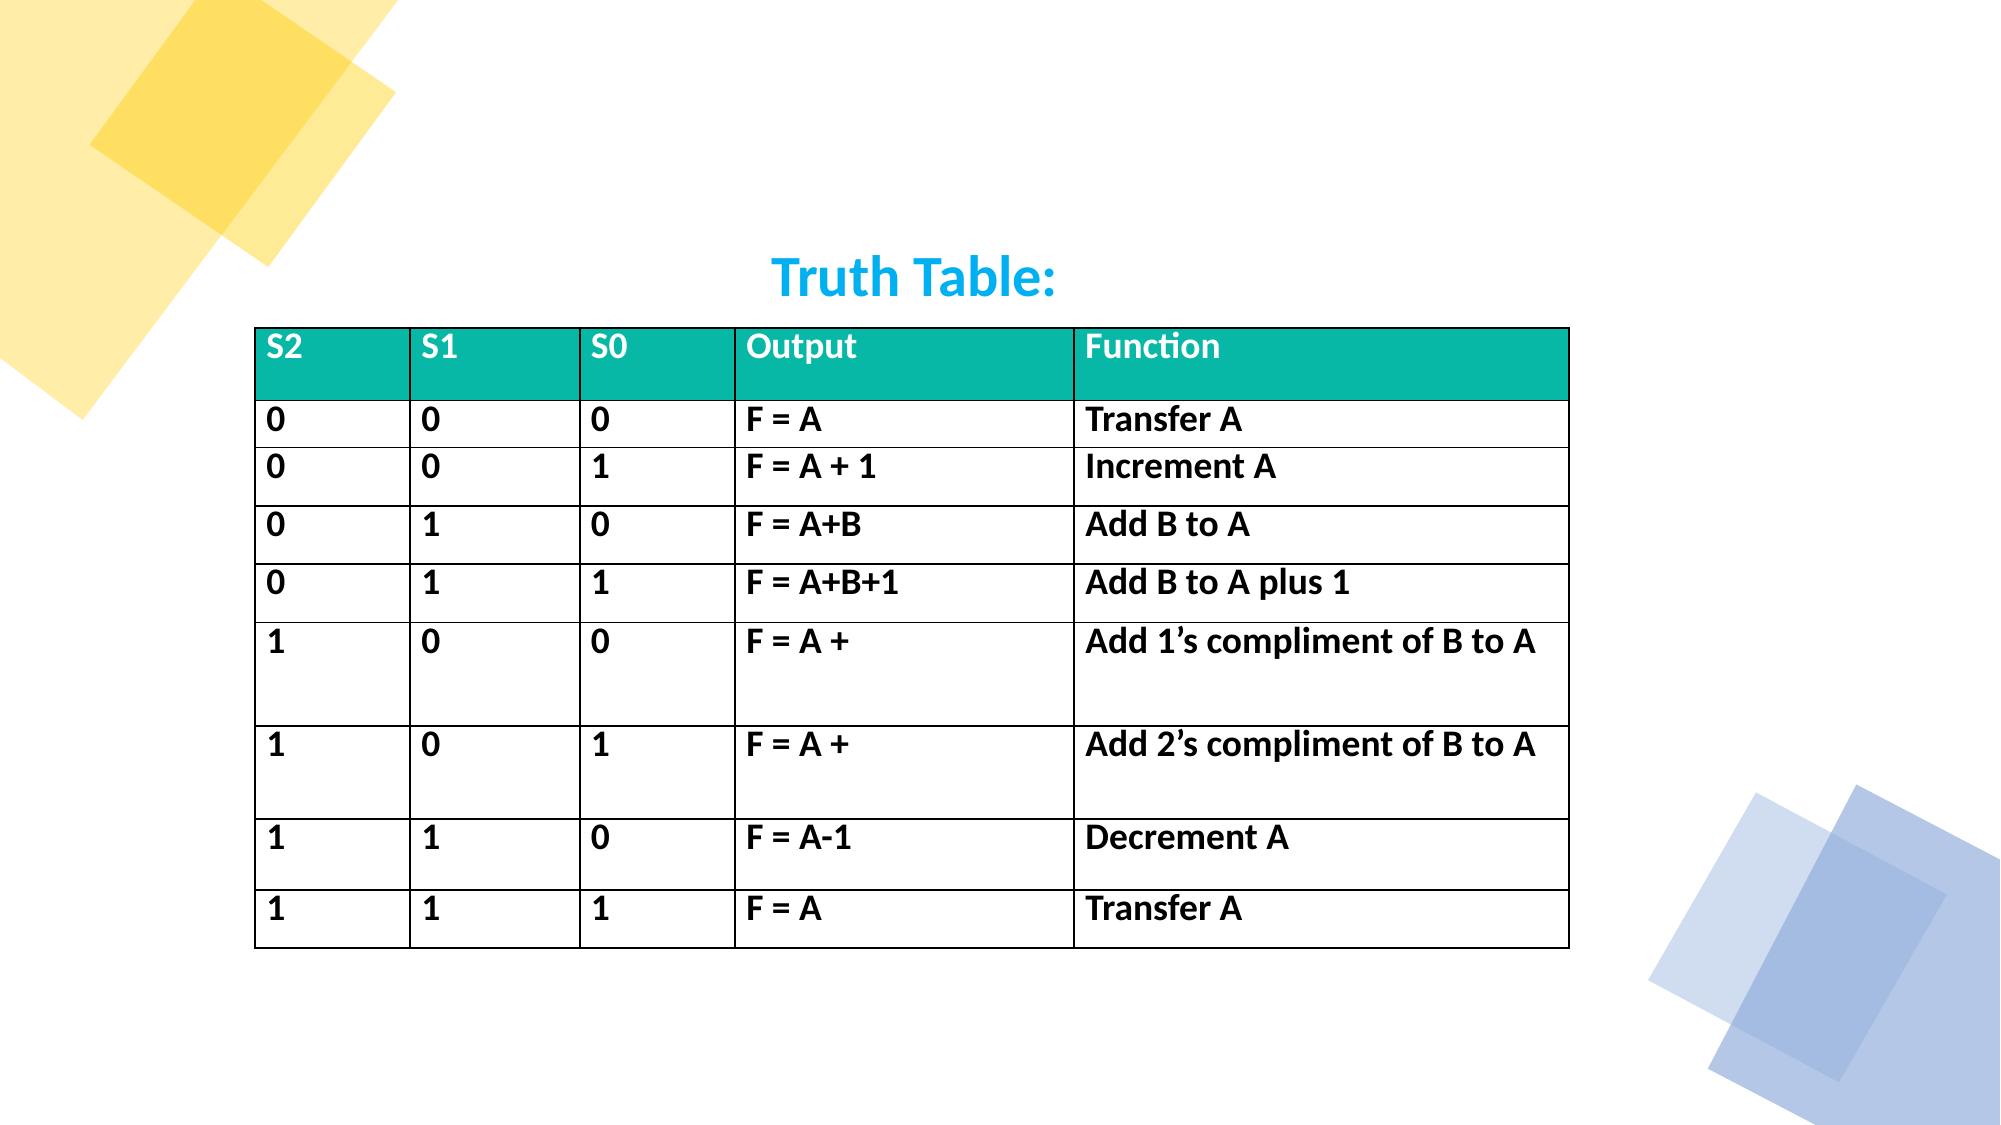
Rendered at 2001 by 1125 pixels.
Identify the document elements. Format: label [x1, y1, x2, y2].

text_box [0, 0, 2000, 1125]
